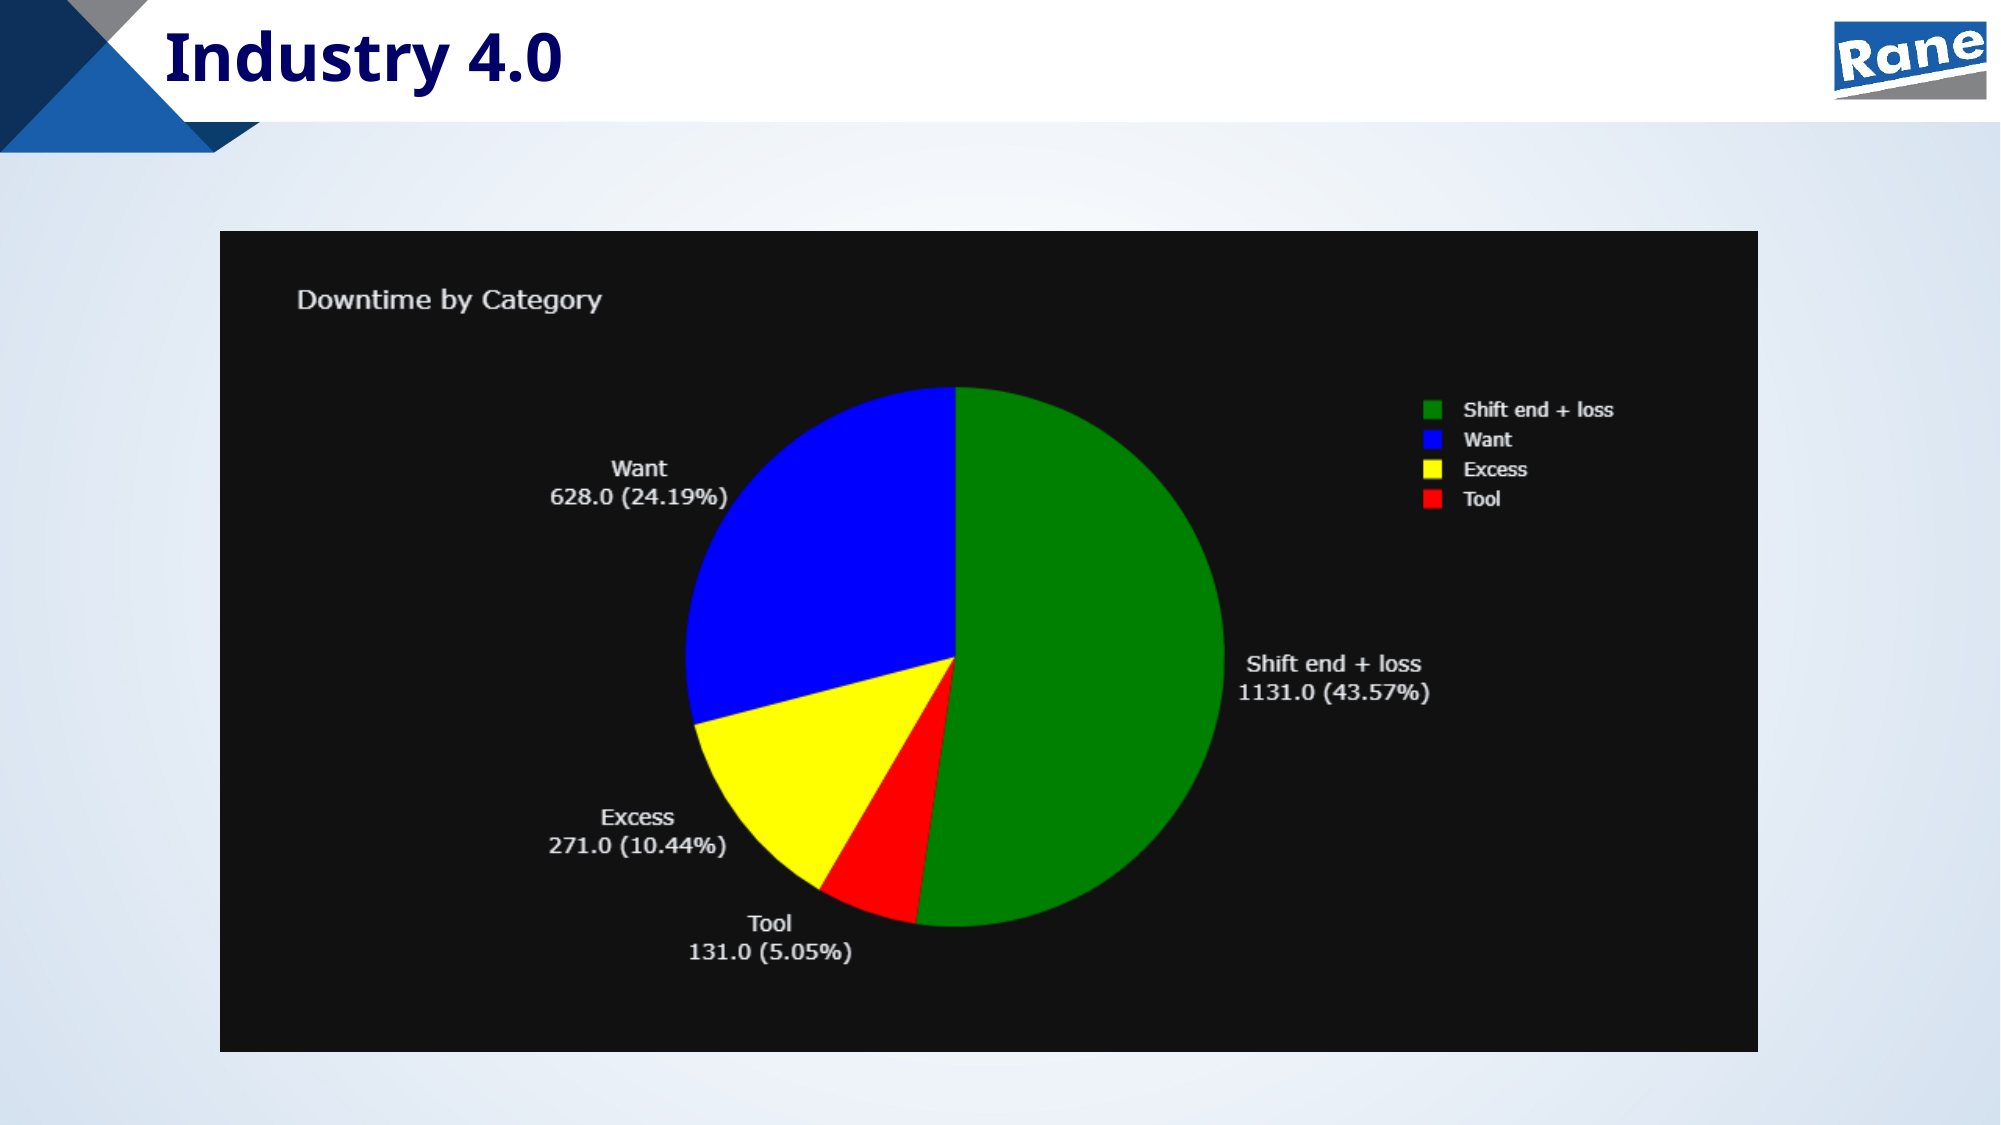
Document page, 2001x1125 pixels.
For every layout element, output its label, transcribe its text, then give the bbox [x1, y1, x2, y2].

title Industry 4.0 [150, 0, 1800, 120]
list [220, 231, 1758, 1053]
picture [0, 0, 2001, 1125]
